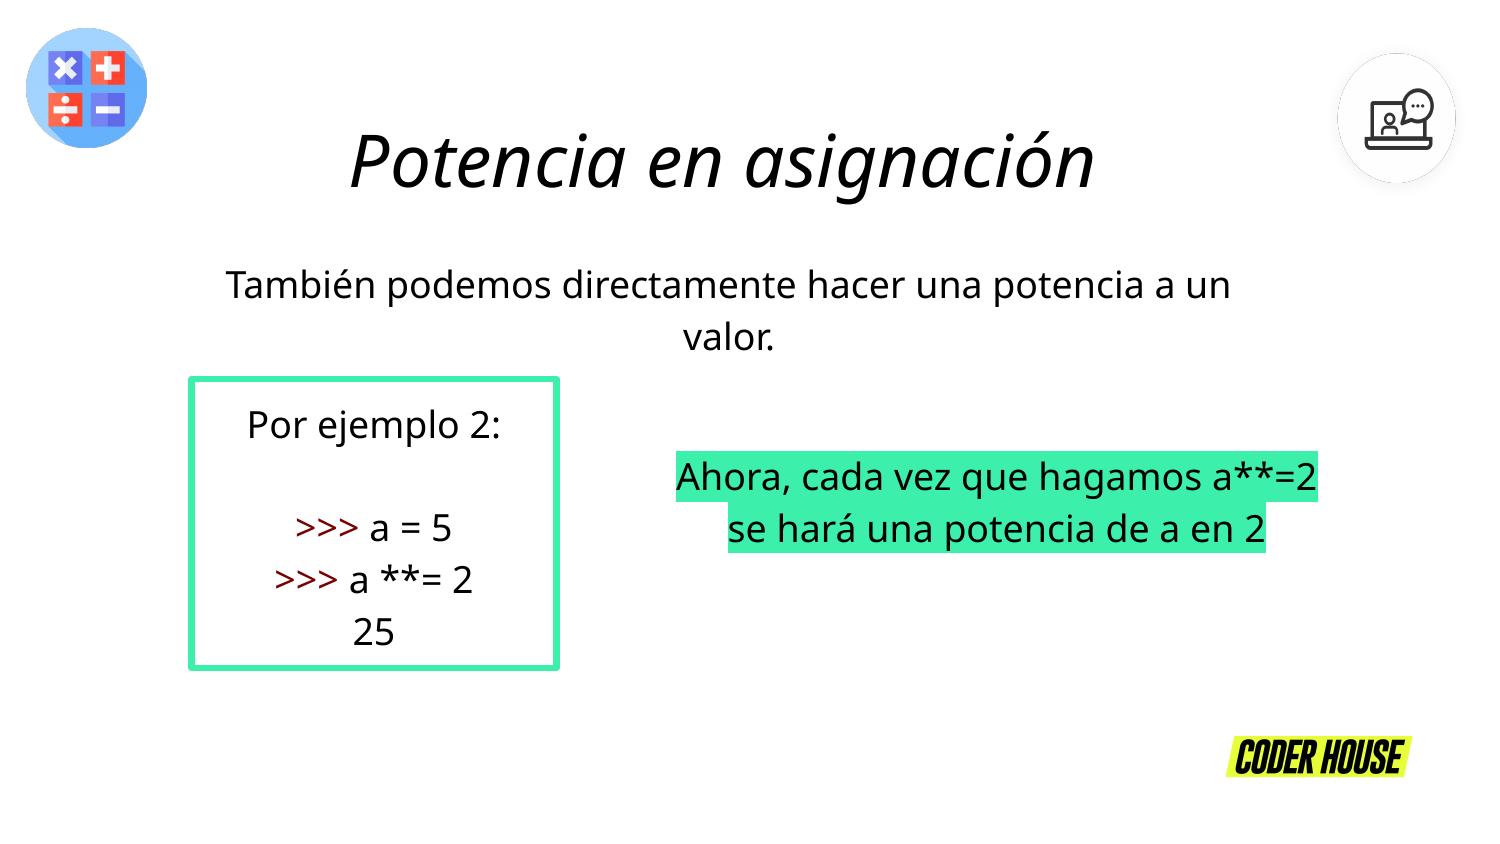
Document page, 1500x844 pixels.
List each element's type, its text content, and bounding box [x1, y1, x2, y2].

picture [26, 28, 147, 149]
text_box También podemos directamente hacer una potencia a un valor. [182, 239, 1276, 341]
picture [1323, 37, 1471, 199]
picture [1221, 728, 1417, 784]
text_box Potencia en asignación [146, 76, 1300, 240]
text_box Por ejemplo 2: >>> a = 5 >>> a **= 2 25 [191, 379, 557, 668]
text_box Ahora, cada vez que hagamos a**=2 se hará una potencia de a en 2 [641, 431, 1353, 565]
